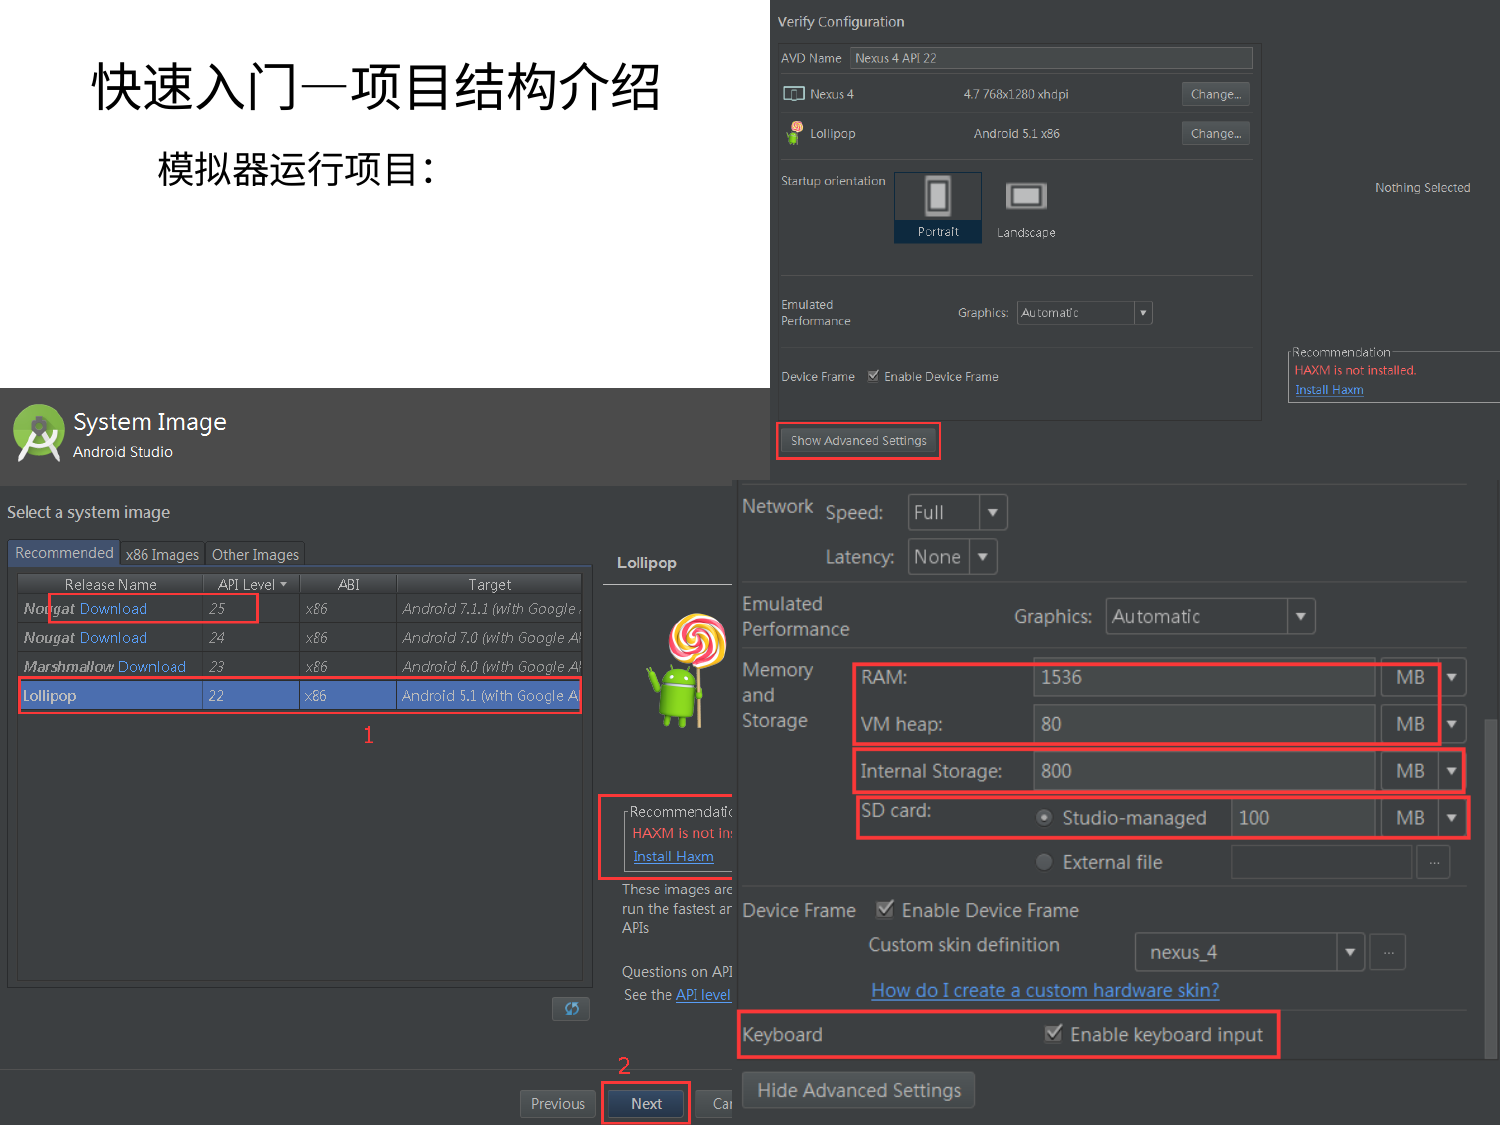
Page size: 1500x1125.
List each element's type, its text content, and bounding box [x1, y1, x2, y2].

text_box 快速入门—项目结构介绍 [75, 46, 678, 125]
picture [0, 0, 1500, 1125]
text_box 模拟器运行项目： [142, 138, 472, 199]
